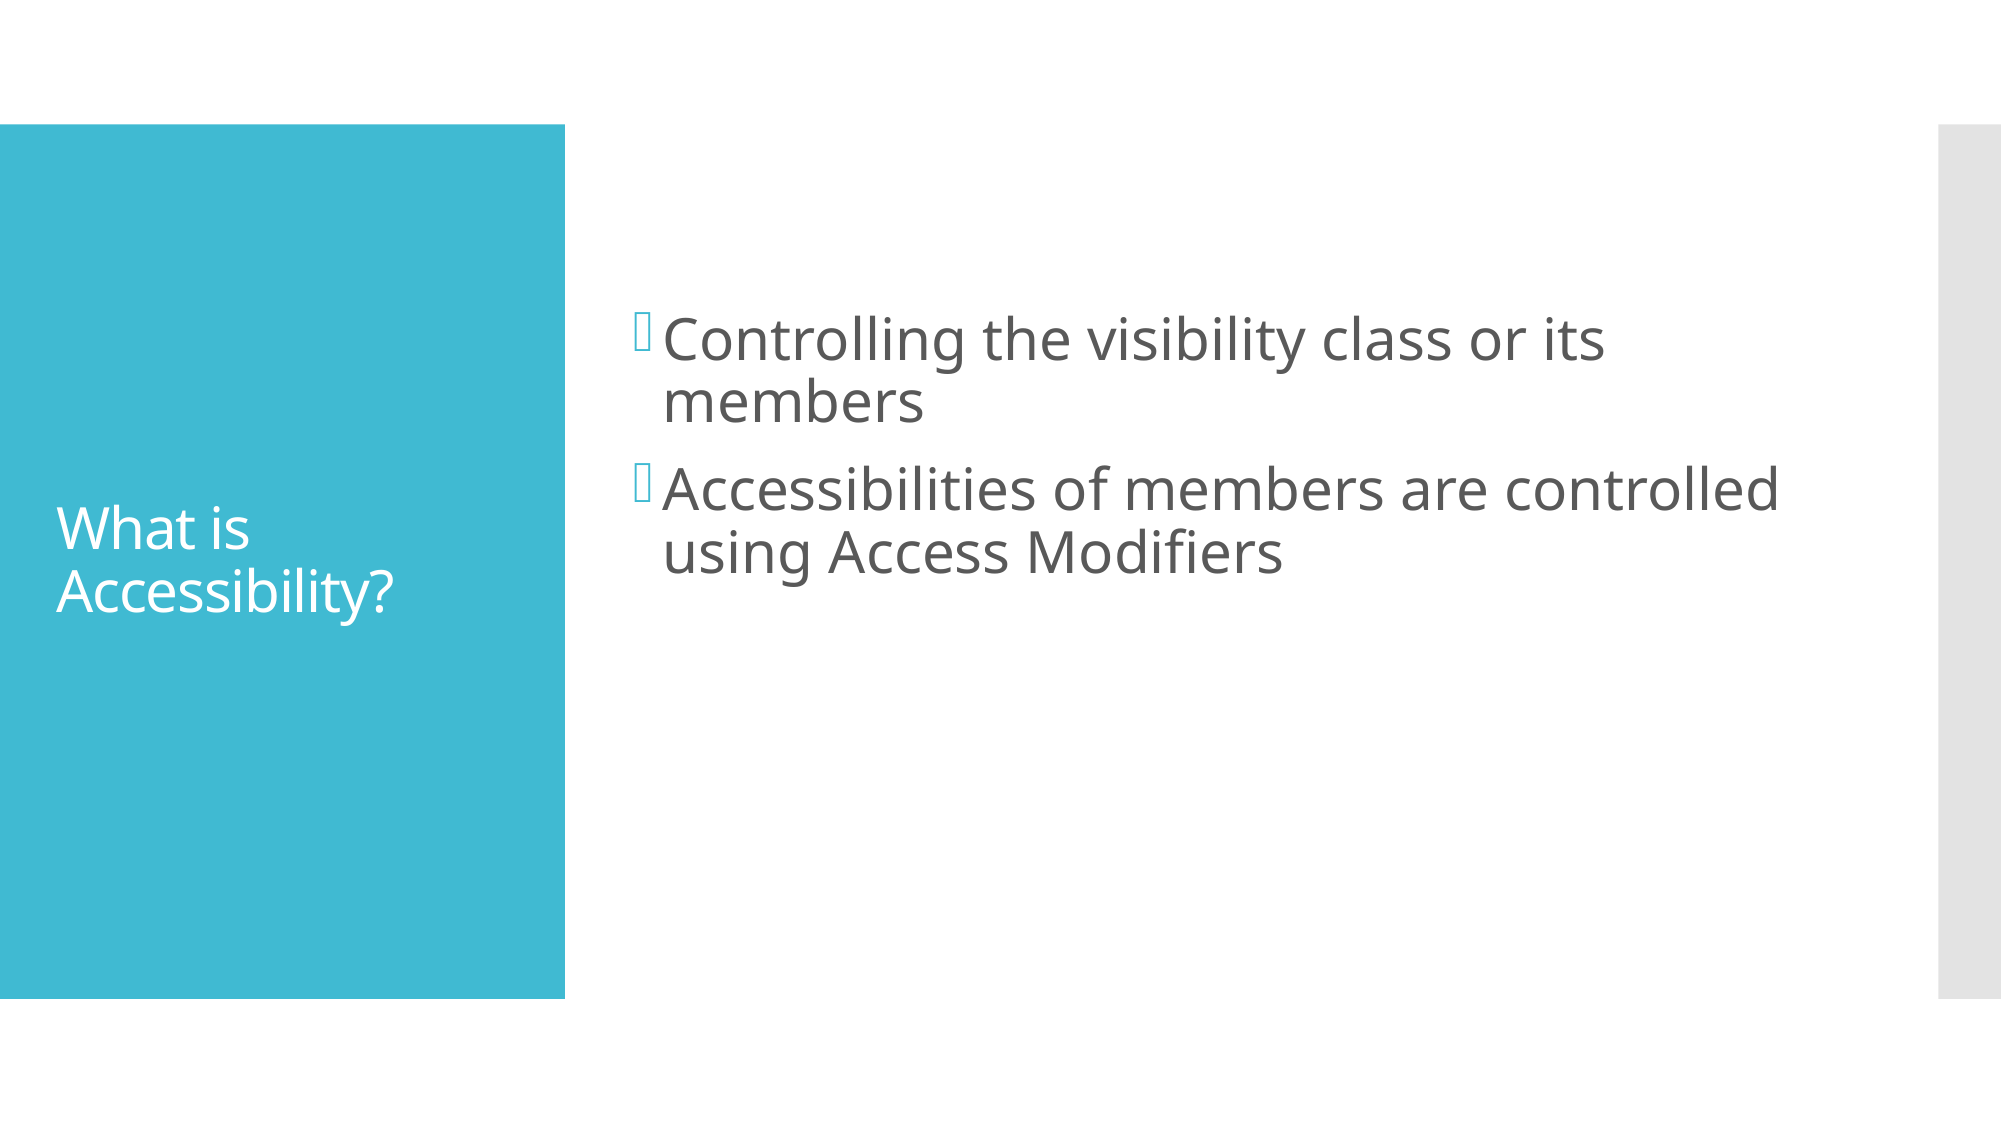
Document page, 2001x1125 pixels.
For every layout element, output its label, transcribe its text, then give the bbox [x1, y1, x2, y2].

text_box Controlling the visibility class or its members Accessibilities of members are controlled using Access Modifiers [618, 302, 1805, 594]
title What is Accessibility? [41, 184, 525, 940]
